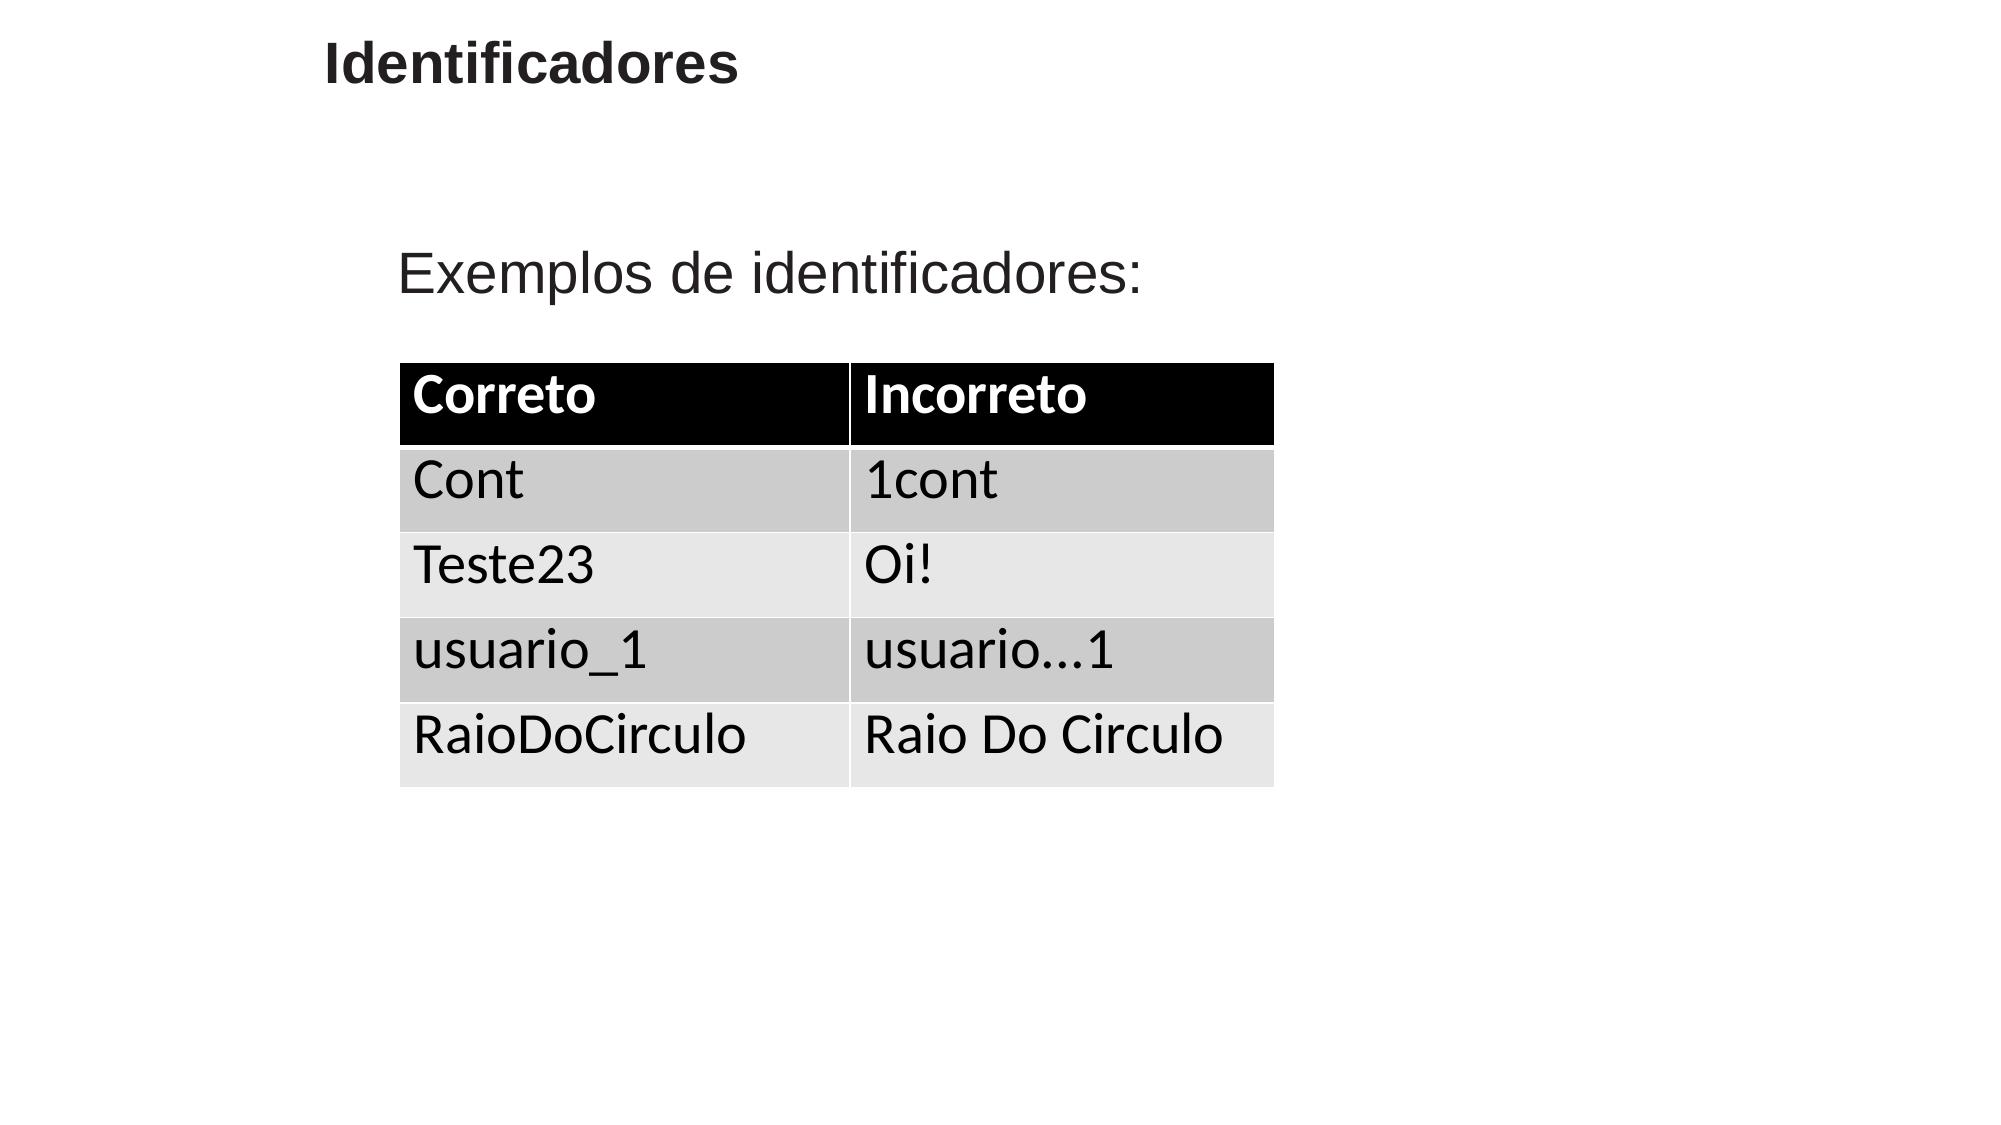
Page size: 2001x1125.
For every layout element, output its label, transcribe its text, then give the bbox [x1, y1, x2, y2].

table_cell Cont [400, 450, 849, 532]
table_header Correto [400, 363, 849, 445]
table_cell Oi! [851, 533, 1274, 617]
table_cell Teste23 [400, 533, 849, 617]
text_box Identificadores Exemplos de identificadores: [324, 25, 1713, 313]
table_cell Raio Do Circulo [851, 704, 1274, 787]
table_header Incorreto [851, 363, 1274, 445]
table_cell 1cont [851, 450, 1274, 532]
table_cell RaioDoCirculo [400, 704, 849, 787]
table_cell usuario...1 [851, 618, 1274, 702]
table_cell usuario_1 [400, 618, 849, 702]
